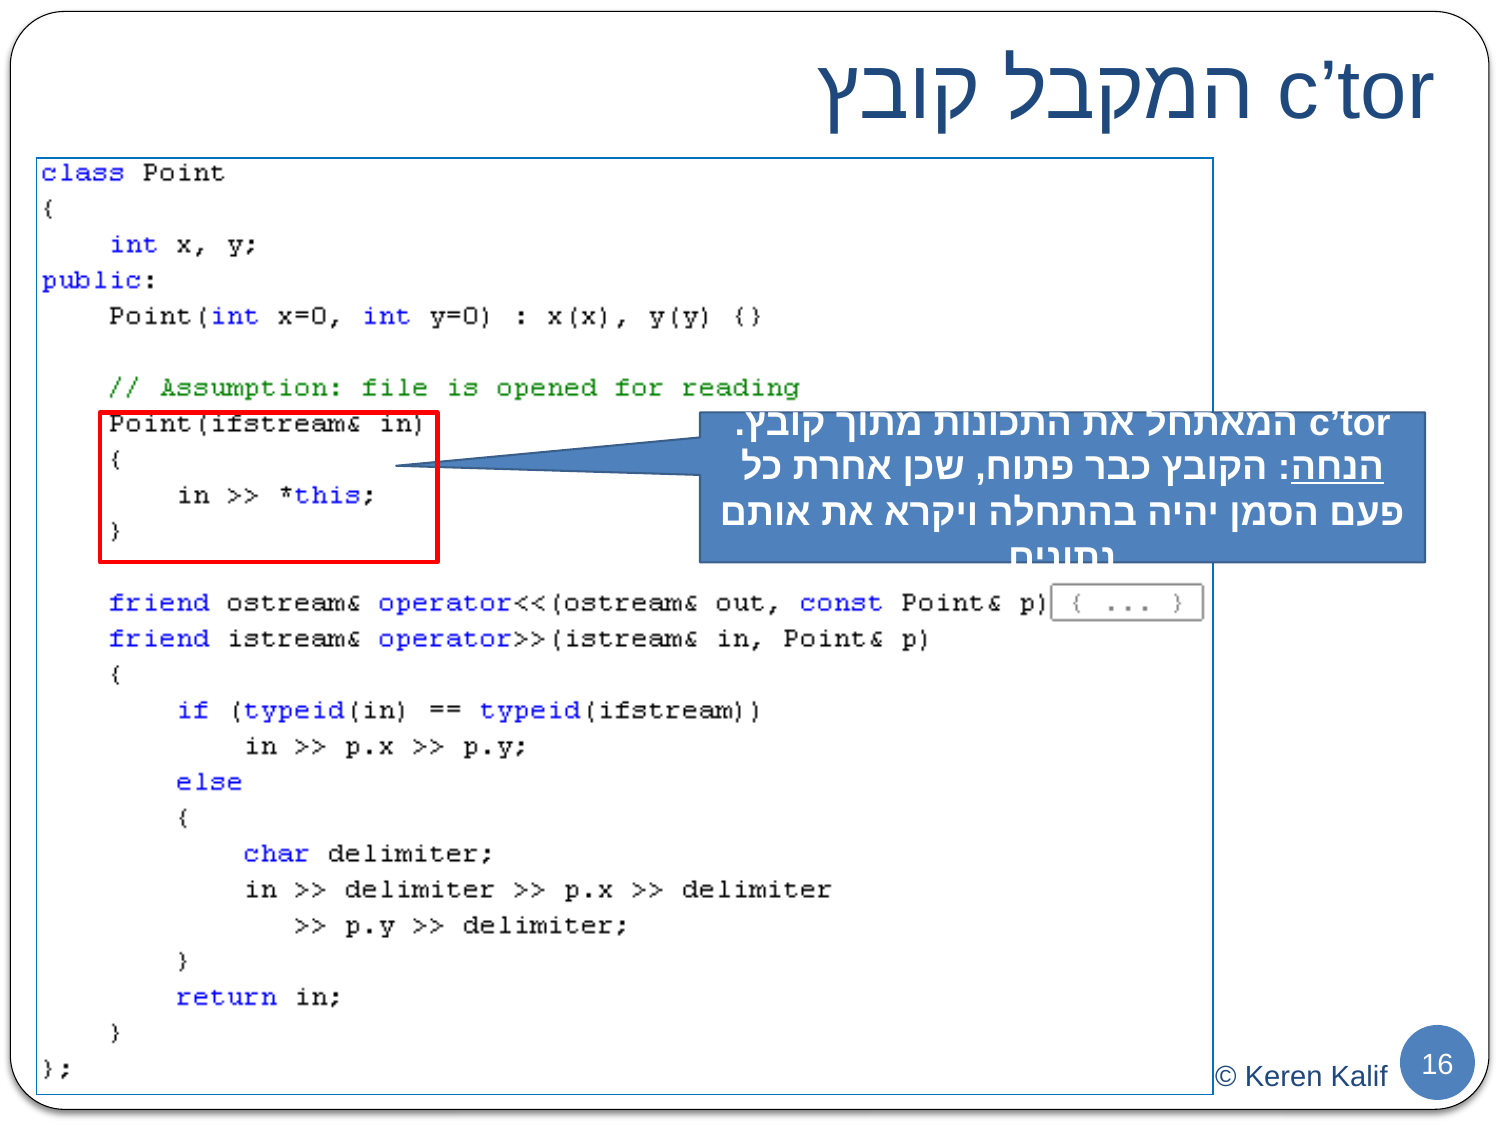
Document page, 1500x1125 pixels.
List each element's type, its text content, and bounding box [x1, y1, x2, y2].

picture [37, 158, 1213, 1094]
footer © Keren Kalif [1200, 1037, 1500, 1113]
slide_number 16 [1399, 1024, 1475, 1100]
text_box c’tor המאתחל את התכונות מתוך קובץ. הנחה: הקובץ כבר פתוח, שכן אחרת כל פעם הסמן יהיה בהתחלה ויקרא את אותם נתונים [1220, 411, 1427, 564]
title c’tor המקבל קובץ [49, 0, 1451, 151]
